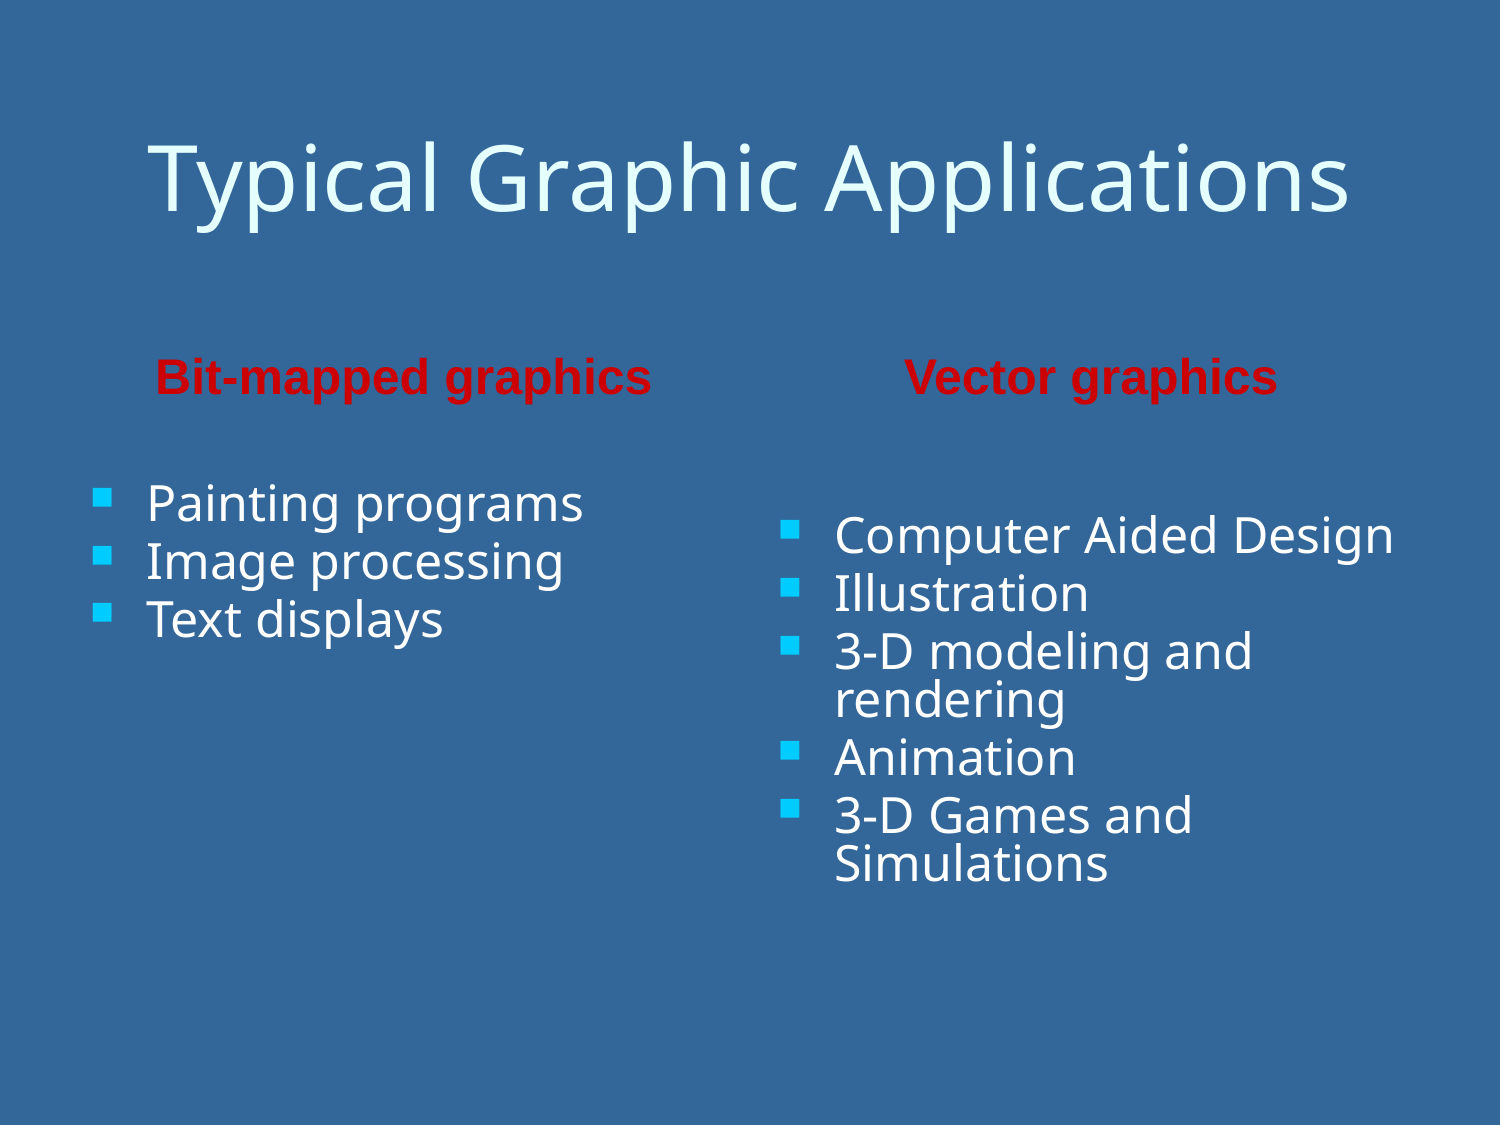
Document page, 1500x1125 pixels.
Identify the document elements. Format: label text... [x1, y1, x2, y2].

text_box Vector graphics [889, 337, 1294, 413]
title Typical Graphic Applications [75, 62, 1425, 288]
list Painting programs Image processing Text displays [75, 476, 738, 957]
text_box Bit-mapped graphics [140, 337, 668, 413]
list Computer Aided Design Illustration 3-D modeling and rendering Animation 3-D Games and Simulations [762, 508, 1422, 920]
